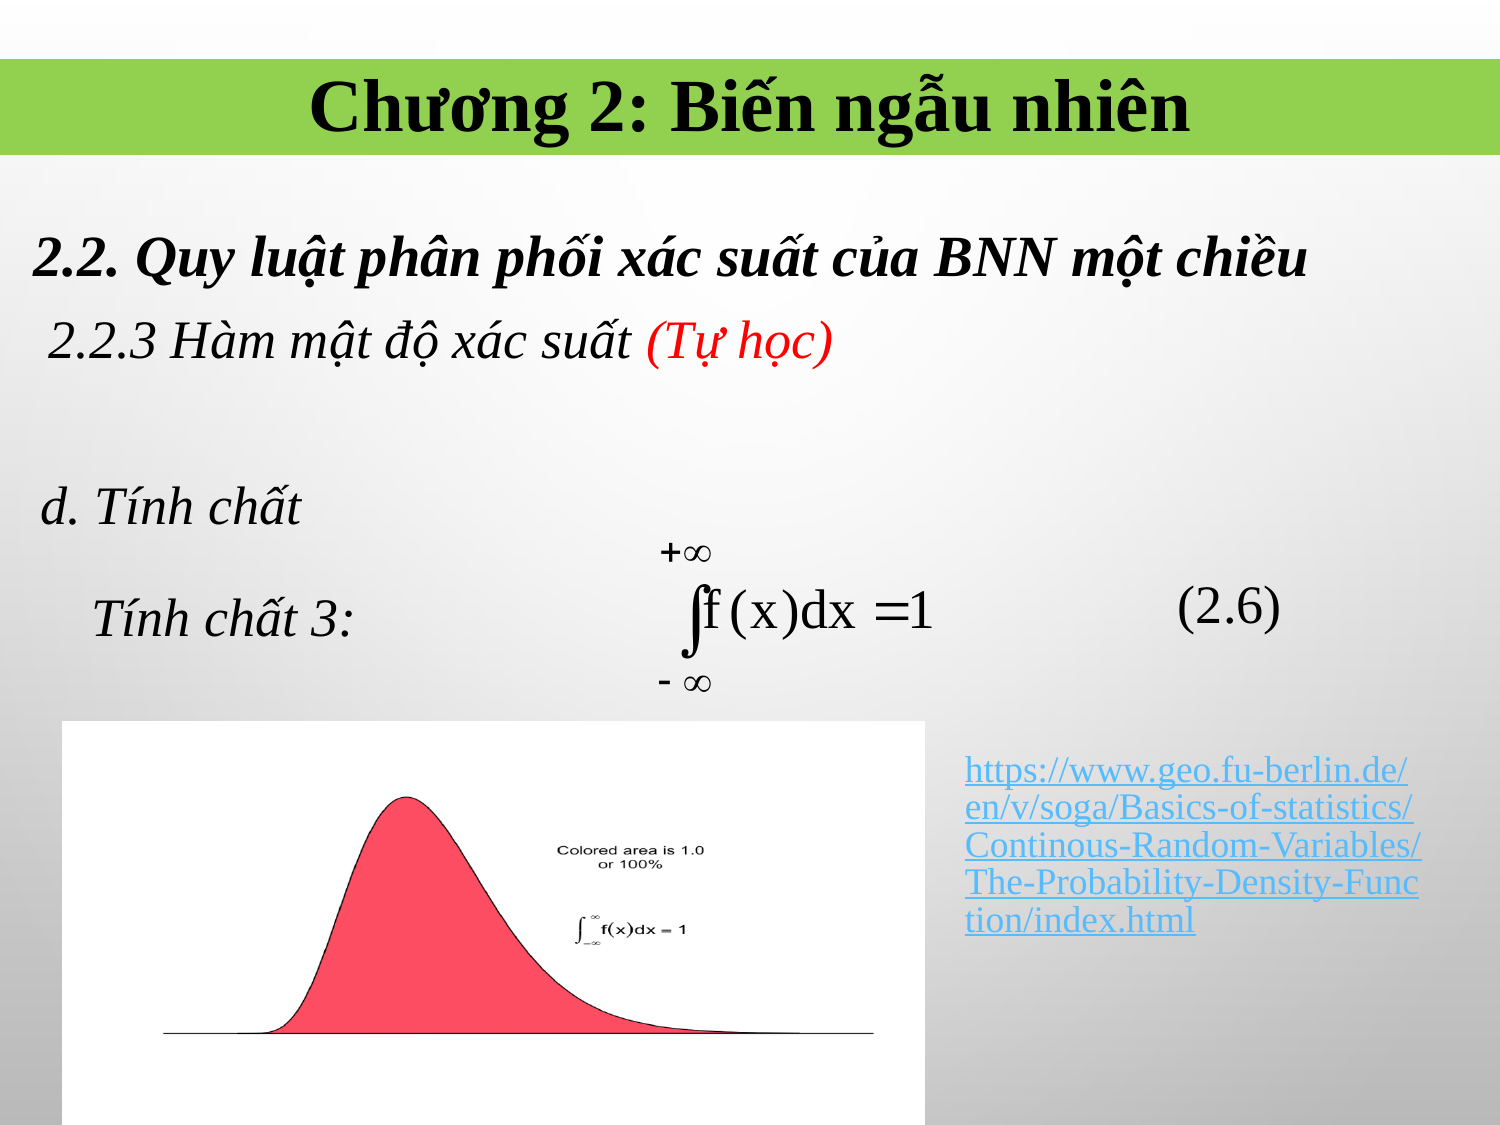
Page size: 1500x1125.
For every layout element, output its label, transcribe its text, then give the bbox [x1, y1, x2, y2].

picture [0, 0, 1500, 59]
text_box (2.6) [1163, 561, 1311, 642]
picture [0, 155, 1500, 1125]
text_box 2.2.3 Hàm mật độ xác suất (Tự học) [33, 297, 996, 378]
text_box d. Tính chất [26, 463, 317, 543]
text_box 2.2. Quy luật phân phối xác suất của BNN một chiều [18, 210, 1482, 296]
text_box Tính chất 3: [76, 574, 385, 655]
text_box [650, 524, 939, 705]
text_box https://www.geo.fu-berlin.de/en/v/soga/Basics-of-statistics/Continous-Random-Variables/The-Probability-Density-Function/index.html [950, 737, 1438, 798]
text_box Chương 2: Biến ngẫu nhiên [0, 59, 1500, 155]
